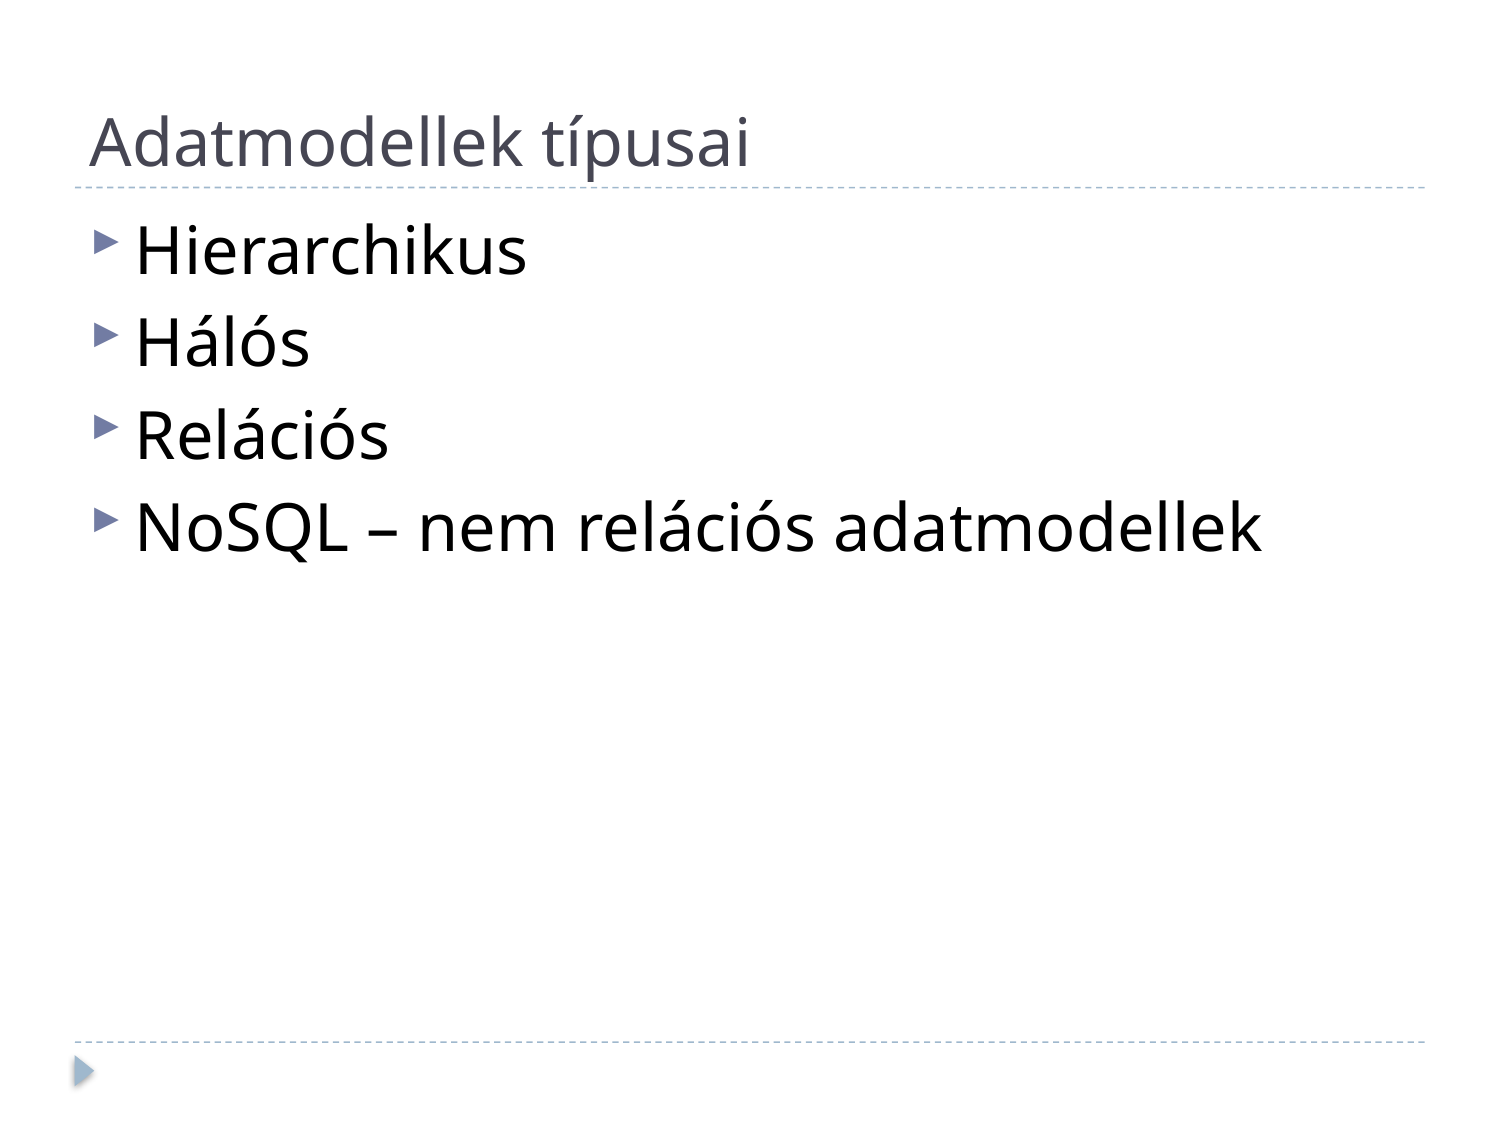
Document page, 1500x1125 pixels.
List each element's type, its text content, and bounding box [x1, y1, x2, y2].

list Hierarchikus Hálós Relációs NoSQL – nem relációs adatmodellek [75, 200, 1477, 1010]
title Adatmodellek típusai [75, 24, 1425, 188]
